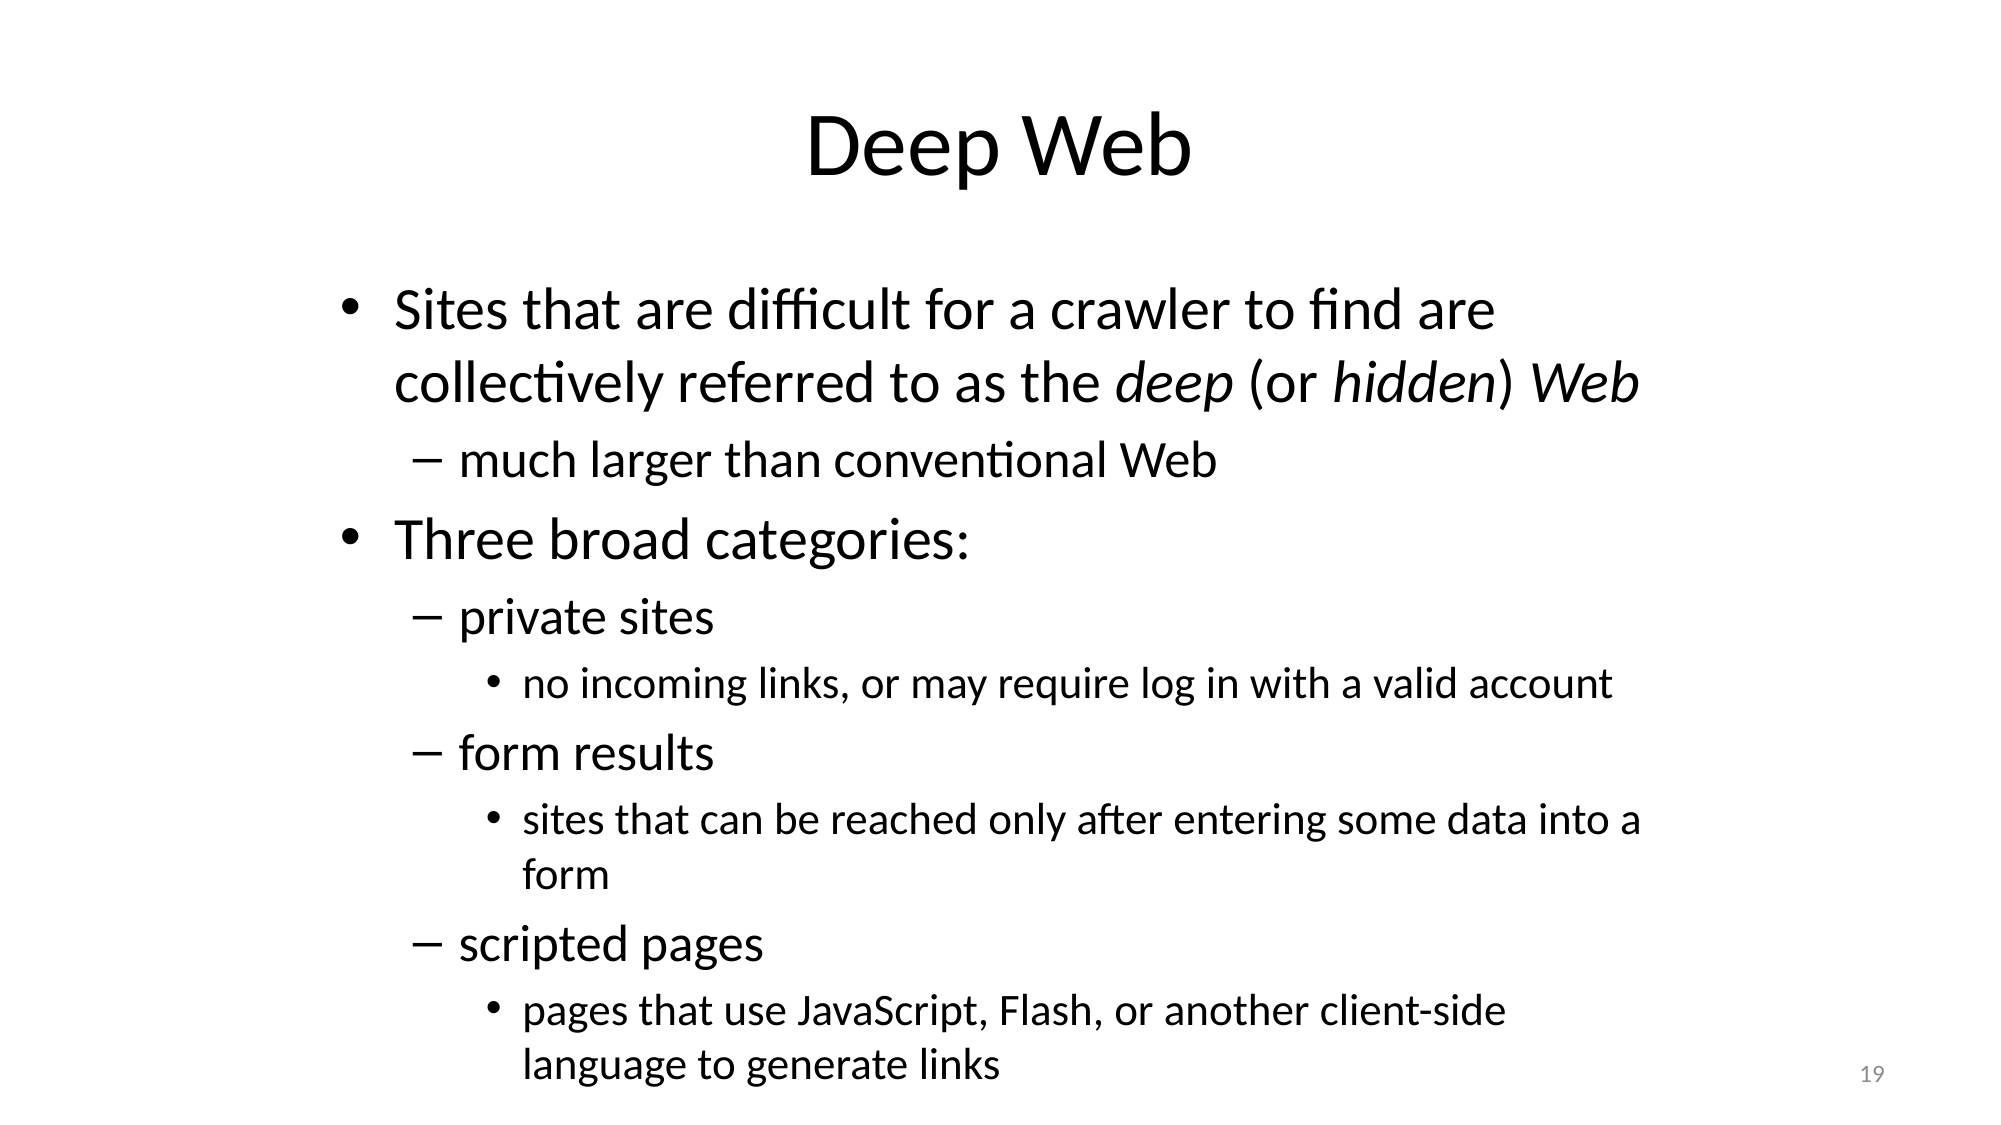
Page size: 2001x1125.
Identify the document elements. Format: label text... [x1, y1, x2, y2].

title Deep Web [99, 45, 1900, 233]
list Sites that are difficult for a crawler to find are collectively referred to as the deep (or hidden) Web much larger than conventional Web Three broad categories: private sites no incoming links, or may require log in with a valid account form results sites that can be reached only after entering some data into a form scripted pages pages that use JavaScript, Flash, or another client-side language to generate links [324, 262, 1675, 1113]
slide_number 19 [1433, 1042, 1900, 1103]
